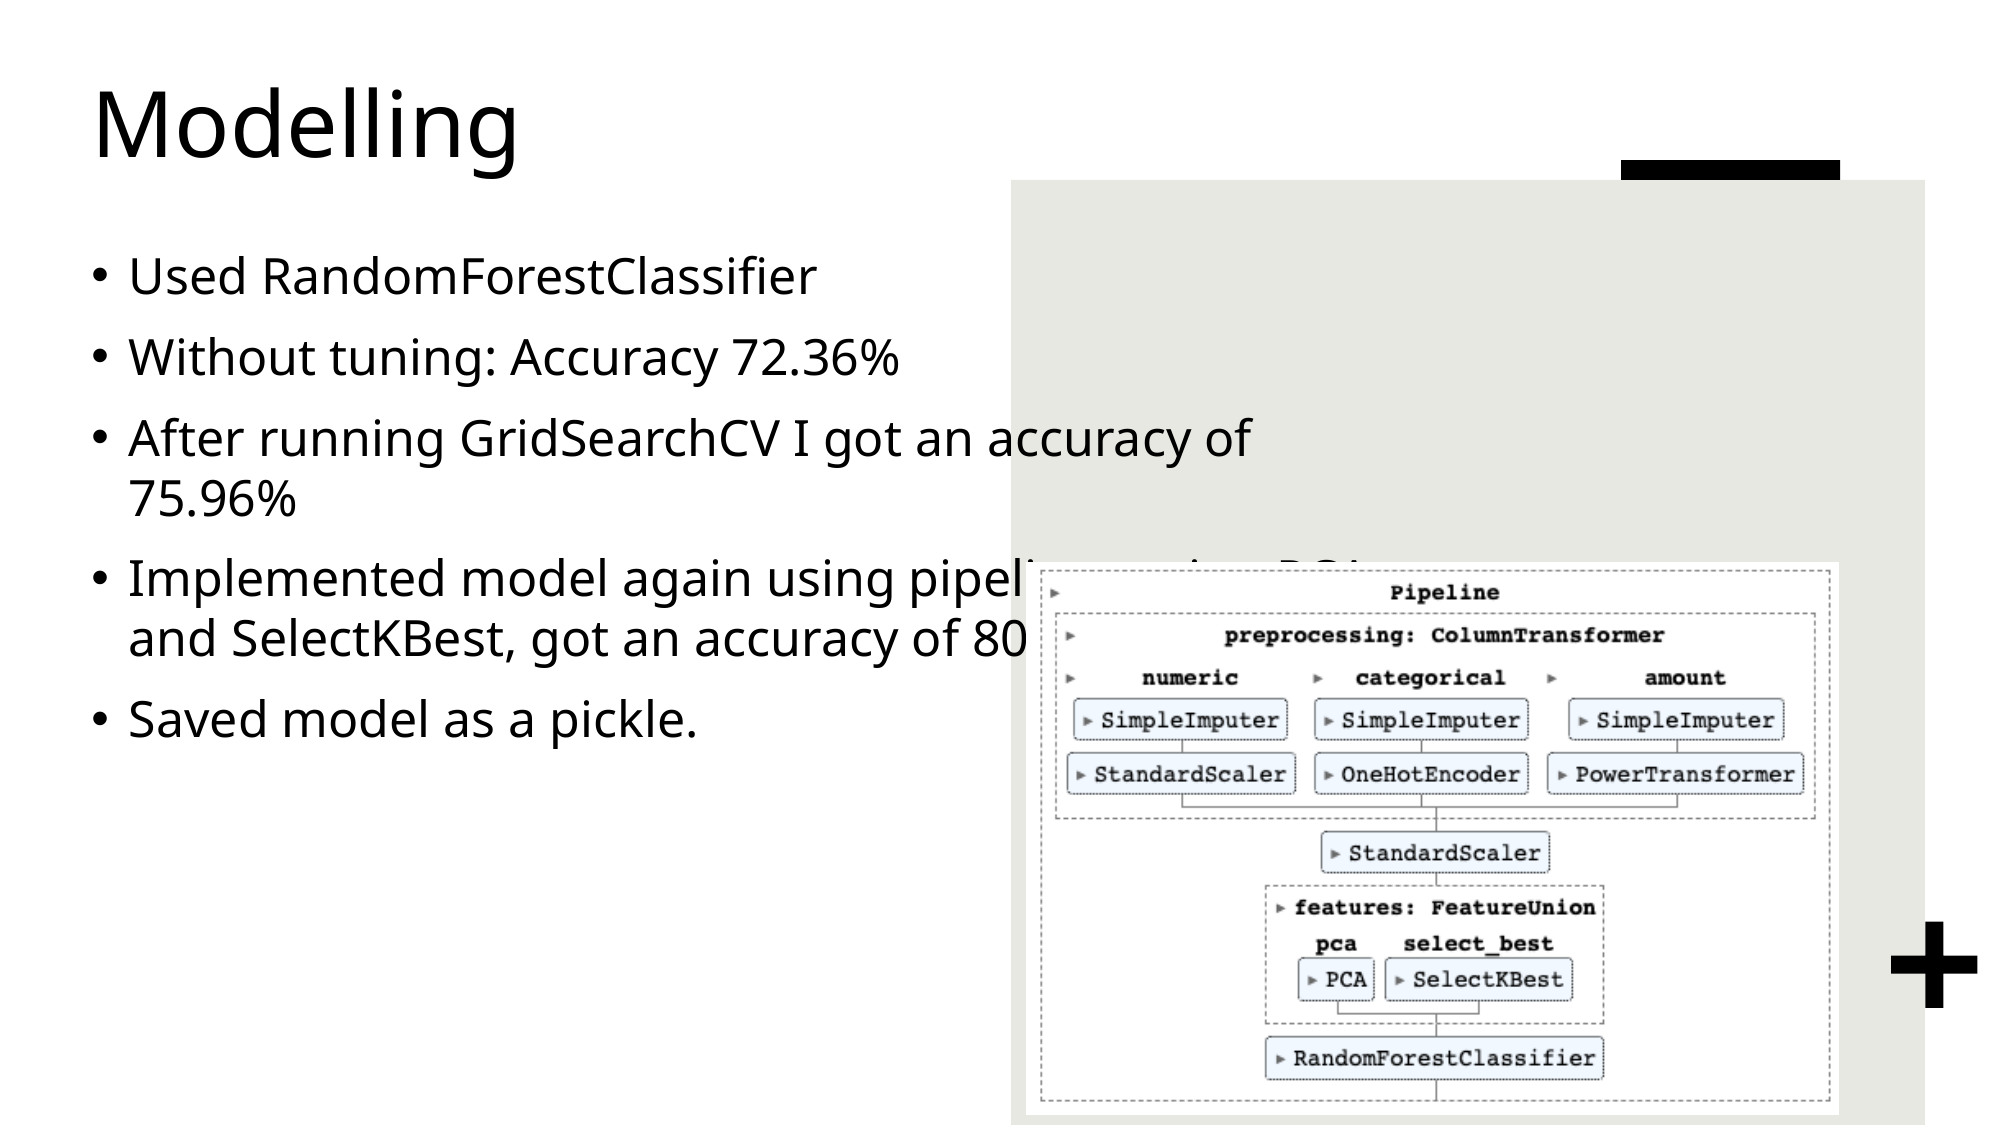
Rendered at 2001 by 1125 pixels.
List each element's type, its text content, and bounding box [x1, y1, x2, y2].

list Used RandomForestClassifier Without tuning: Accuracy 72.36% After running GridSearchCV I got an accuracy of 75.96% Implemented model again using pipelines using PCA and SelectKBest, got an accuracy of 80.49 Saved model as a pickle. [76, 236, 1433, 760]
picture [1026, 562, 1839, 1115]
title Modelling [76, 58, 1433, 236]
